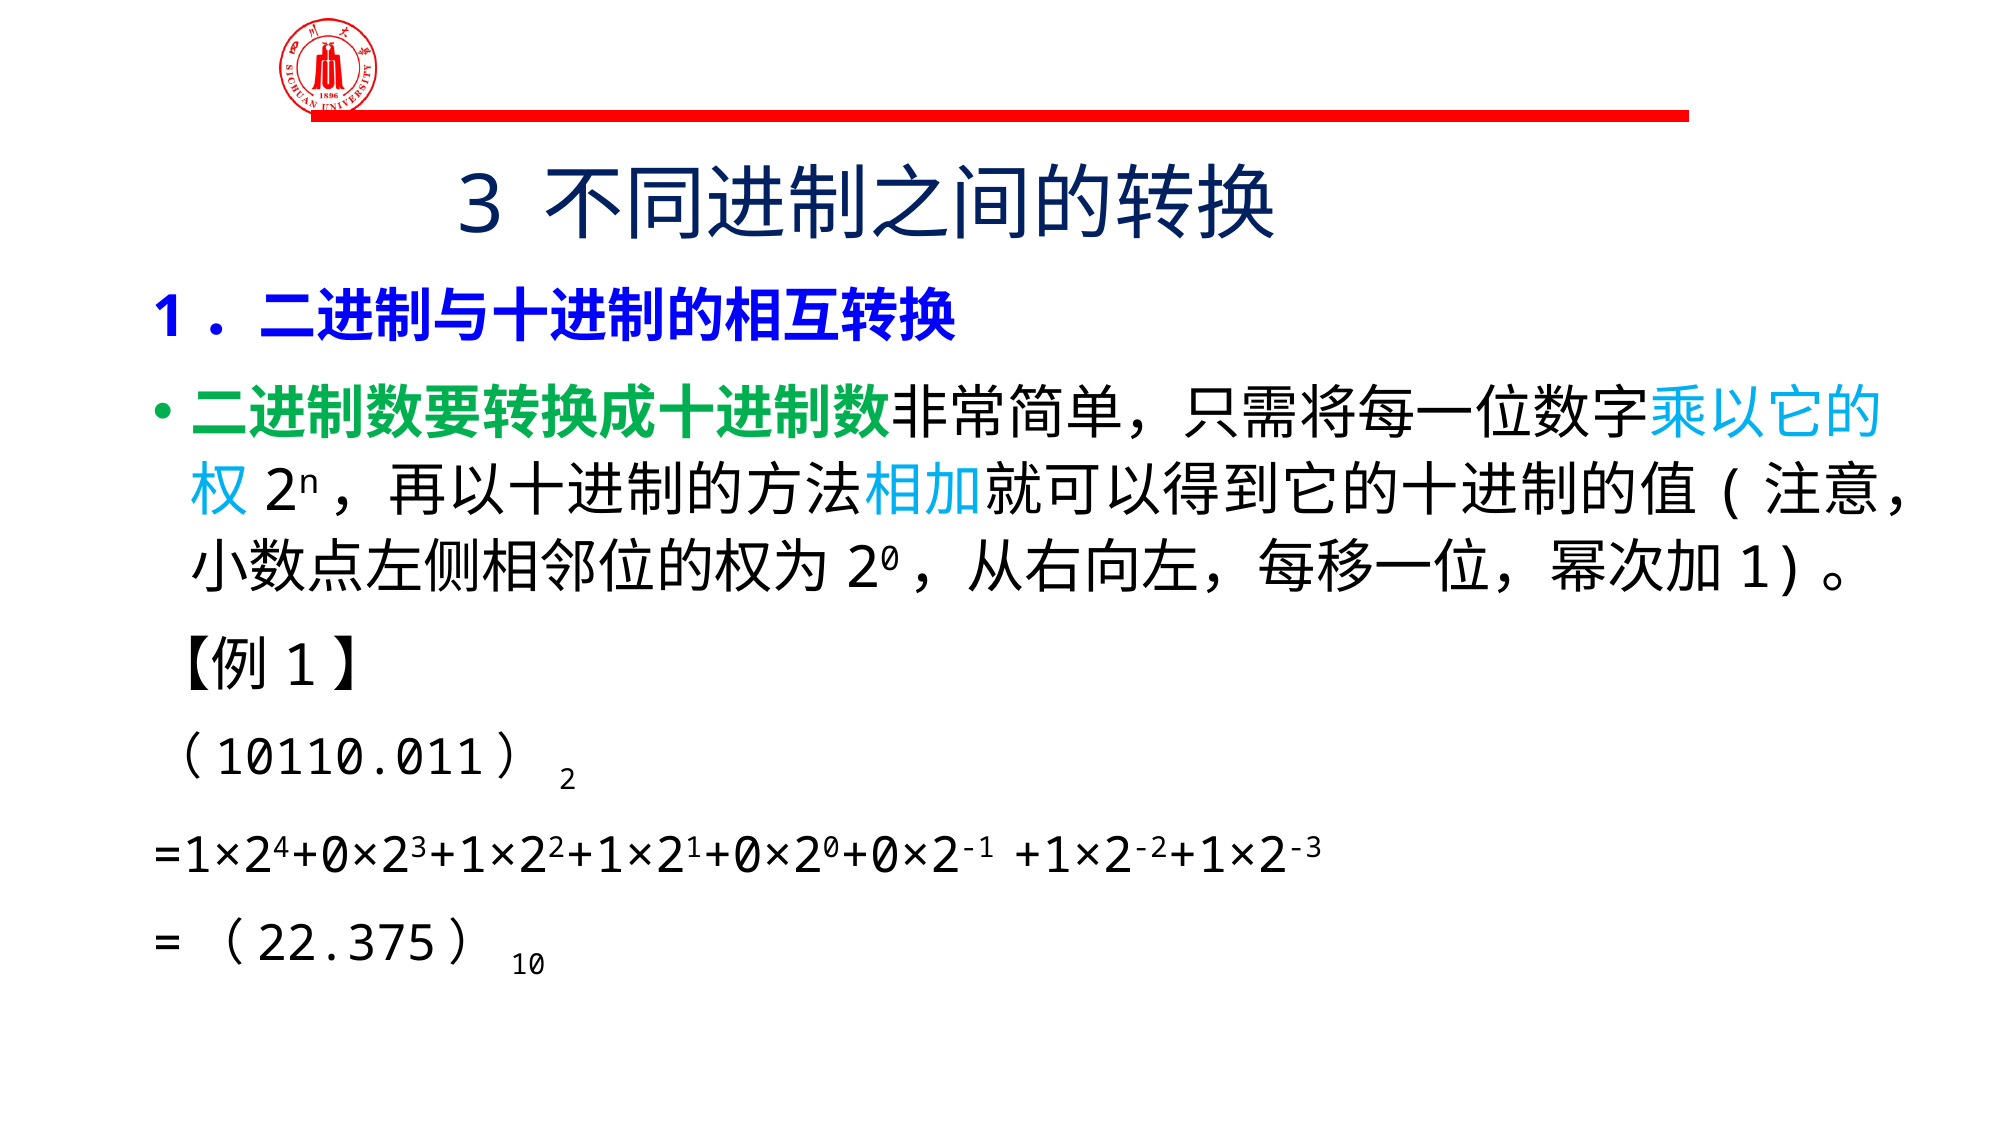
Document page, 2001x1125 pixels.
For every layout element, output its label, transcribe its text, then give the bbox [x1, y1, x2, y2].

picture [279, 18, 377, 117]
list 1．二进制与十进制的相互转换 二进制数要转换成十进制数非常简单，只需将每一位数字乘以它的权2n，再以十进制的方法相加就可以得到它的十进制的值(注意，小数点左侧相邻位的权为20，从右向左，每移一位，幂次加1)。 【例1】 （10110.011）2 =1×24+0×23+1×22+1×21+0×20+0×2-1 +1×2-2+1×2-3 =（22.375）10 [137, 263, 1898, 1027]
title 3 不同进制之间的转换 [442, 123, 1718, 257]
